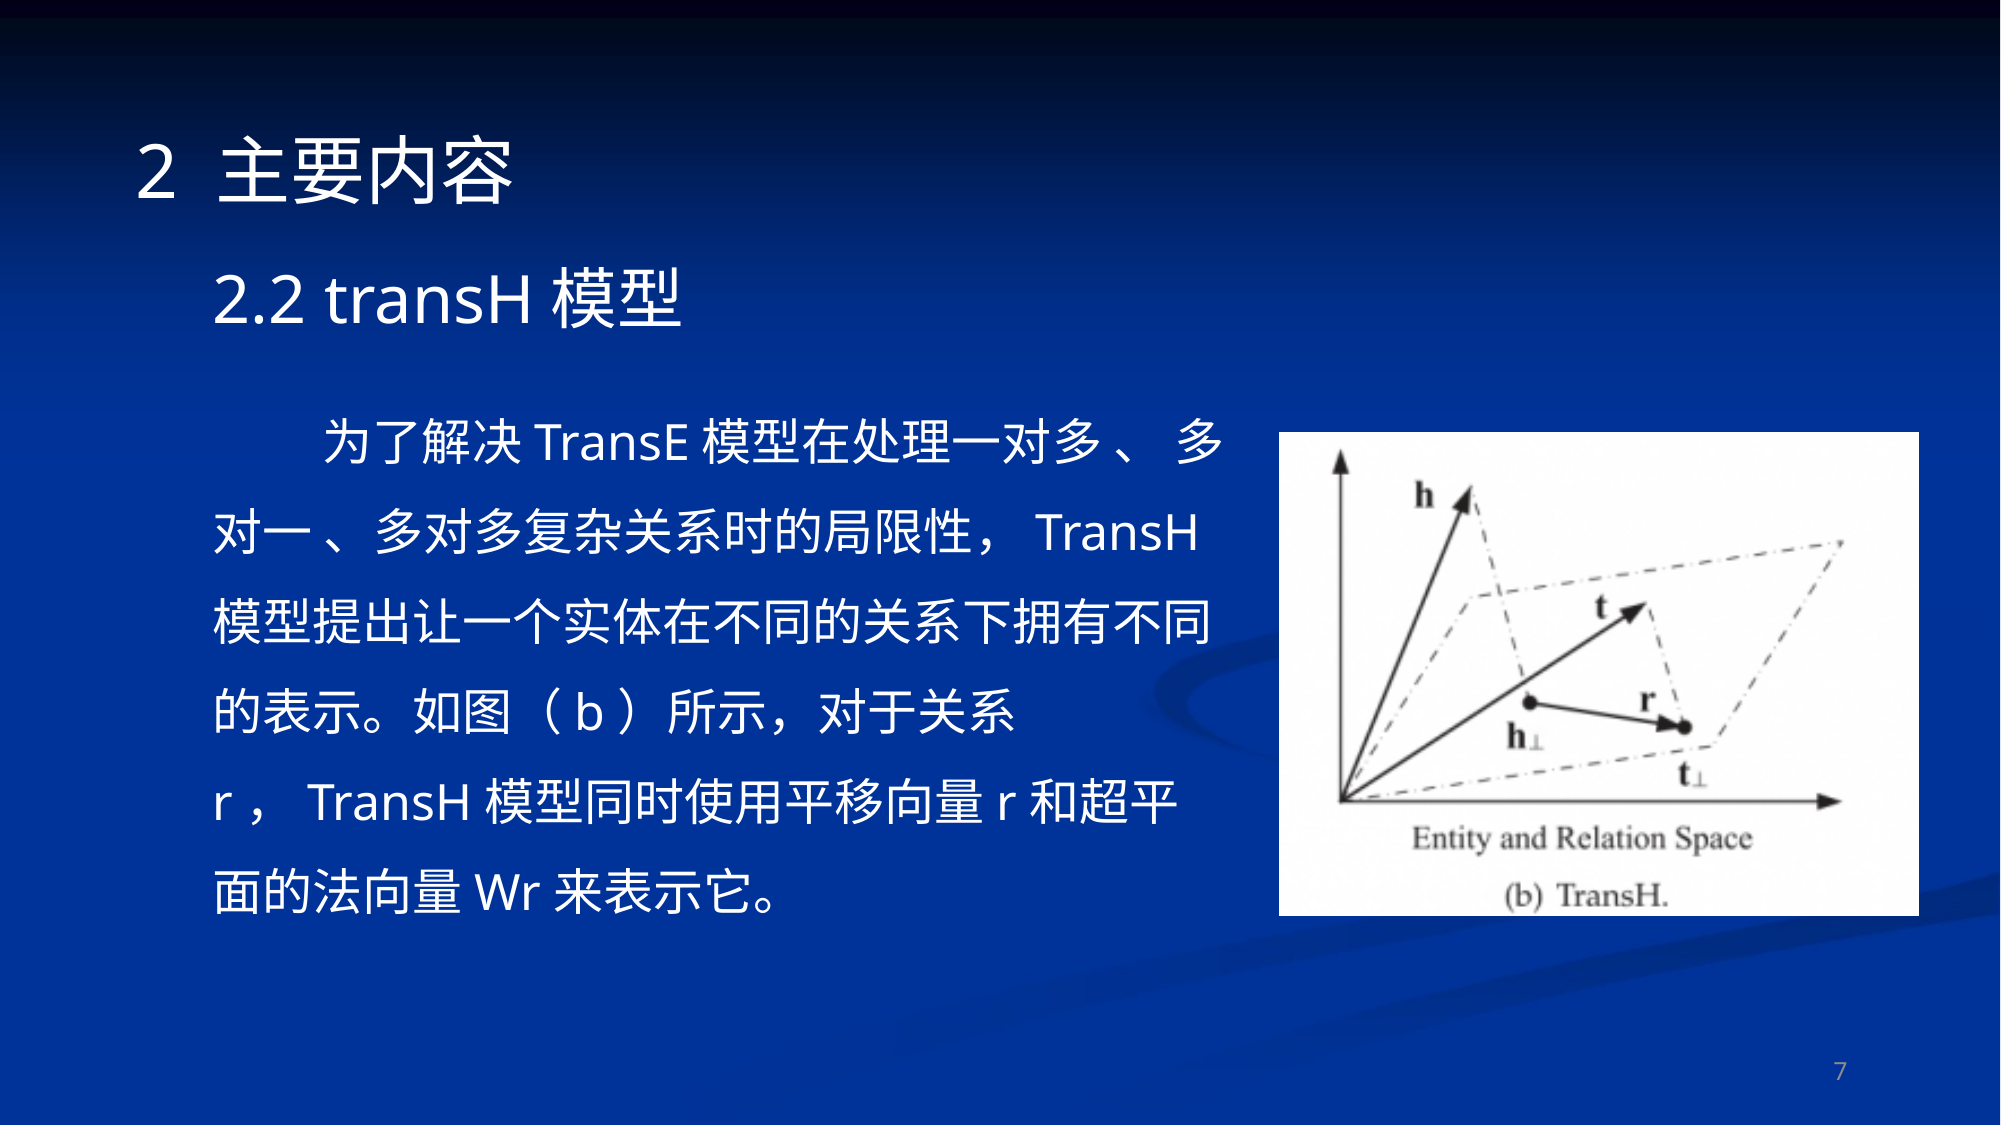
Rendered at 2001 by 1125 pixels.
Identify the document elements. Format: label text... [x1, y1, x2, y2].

slide_number 7 [1412, 1042, 1863, 1103]
text_box 2.2 transH模型 [197, 249, 760, 345]
picture [0, 0, 2001, 1125]
text_box 2 主要内容 [120, 116, 812, 222]
text_box 为了解决TransE模型在处理一对多 、 多对一 、多对多复杂关系时的局限性，TransH模型提出让一个实体在不同的关系下拥有不同的表示。如图（b）所示，对于关系r，TransH模型同时使用平移向量r和超平面的法向量Wr来表示它。 [197, 372, 1243, 928]
